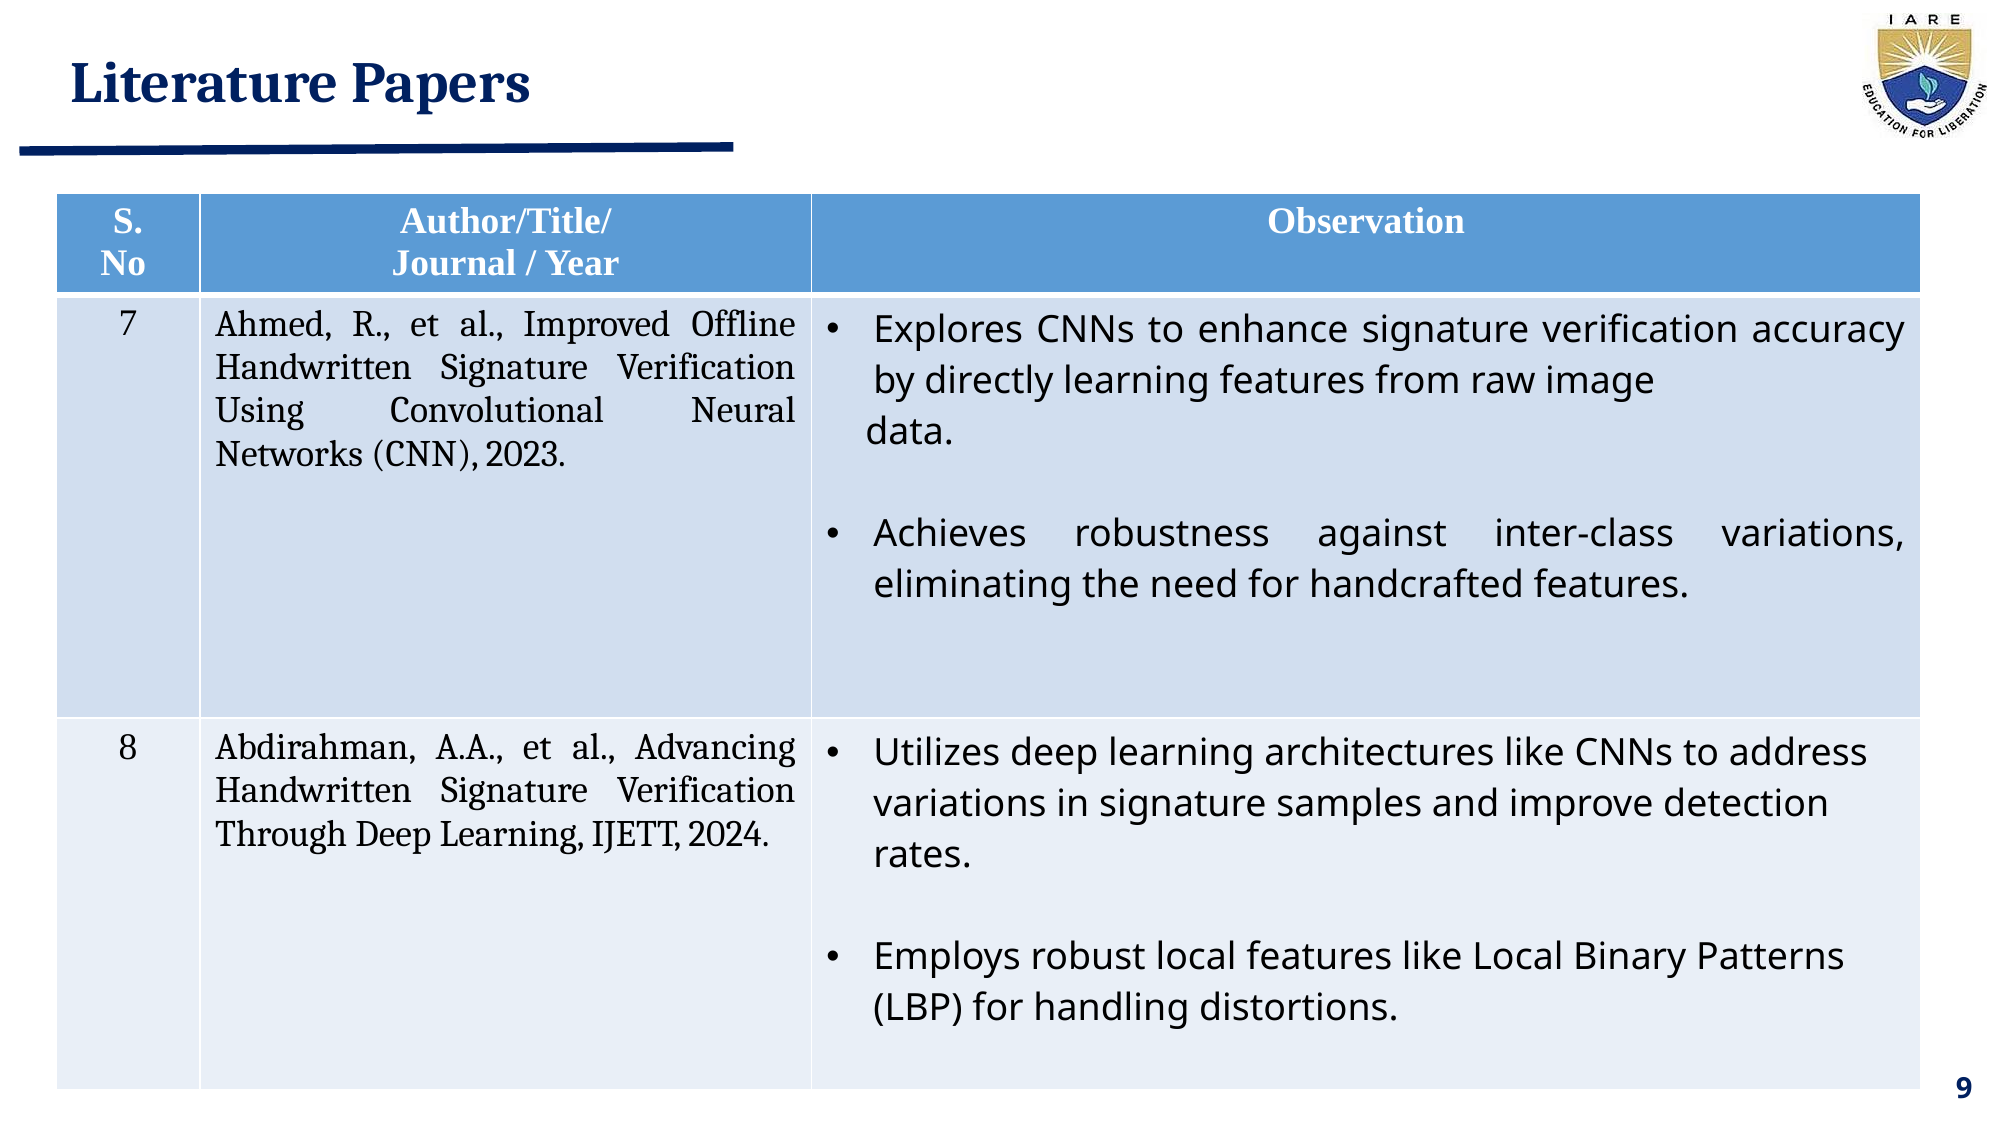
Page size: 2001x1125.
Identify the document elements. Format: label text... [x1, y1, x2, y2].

table_cell Ahmed, R., et al., Improved Offline Handwritten Signature Verification Using Convolutional Neural Networks (CNN), 2023. [201, 298, 811, 717]
slide_number 9 [1537, 1059, 1988, 1120]
table_cell Utilizes deep learning architectures like CNNs to address variations in signature samples and improve detection rates. Employs robust local features like Local Binary Patterns (LBP) for handling distortions. [812, 719, 1920, 1089]
title Literature Papers [55, 34, 1659, 133]
table_cell Explores CNNs to enhance signature verification accuracy by directly learning features from raw image data. Achieves robustness against inter-class variations, eliminating the need for handcrafted features. [812, 298, 1920, 717]
table_cell 7 [57, 298, 199, 717]
table_cell 8 [57, 719, 199, 1089]
table_header Author/Title/ Journal / Year [201, 194, 811, 292]
table_cell Abdirahman, A.A., et al., Advancing Handwritten Signature Verification Through Deep Learning, IJETT, 2024. [201, 719, 811, 1089]
picture [1862, 13, 1988, 147]
table_header Observation [812, 194, 1920, 292]
table_header S. No [57, 194, 199, 292]
